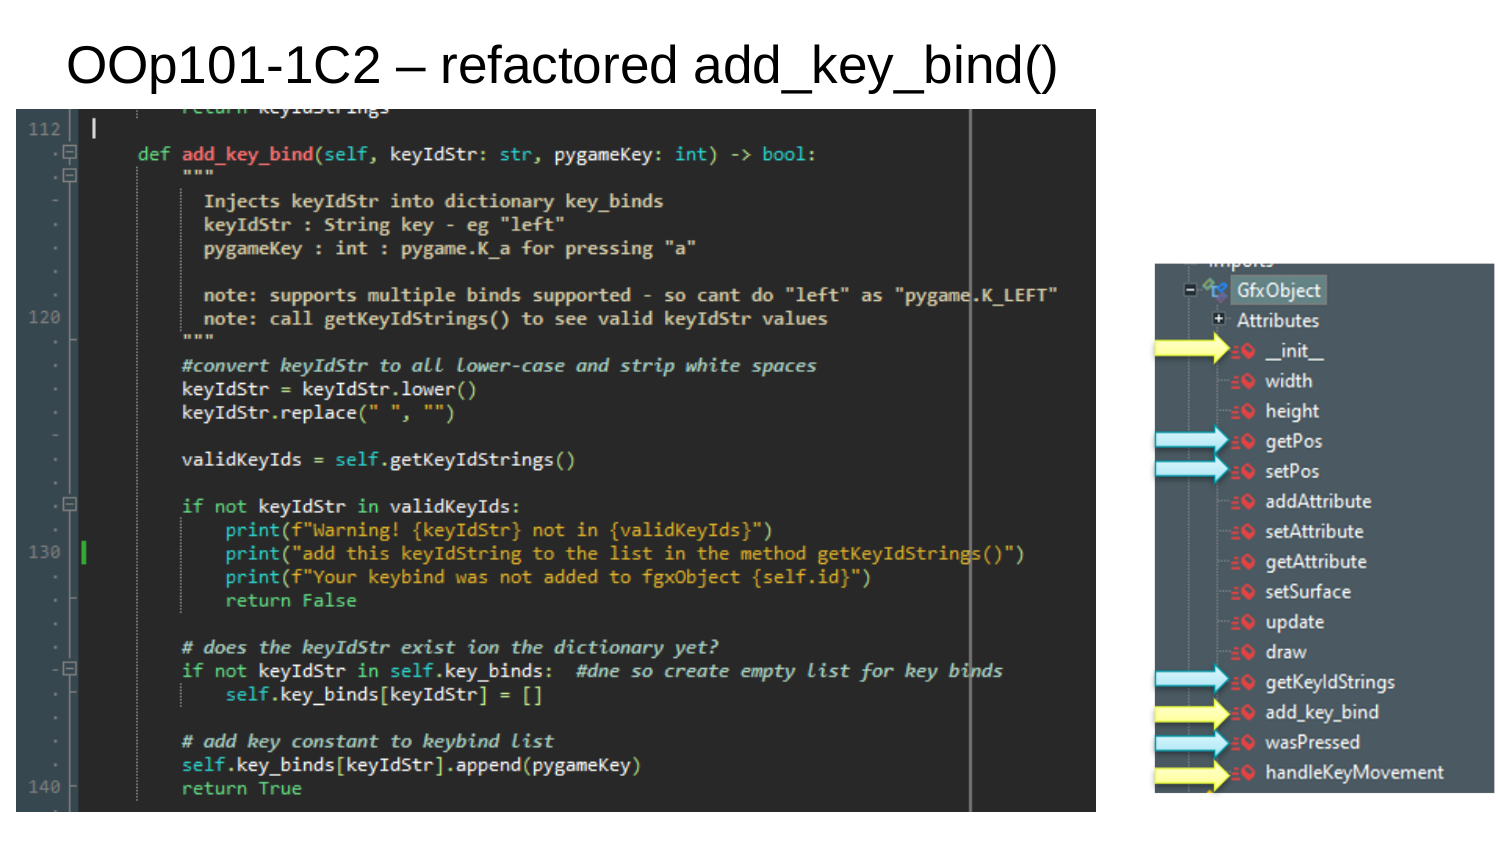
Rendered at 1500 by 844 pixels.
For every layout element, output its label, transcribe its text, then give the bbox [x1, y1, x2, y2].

picture [16, 109, 1096, 812]
picture [1146, 257, 1500, 802]
title OOp101-1C2 – refactored add_key_bind() [51, 15, 1449, 110]
